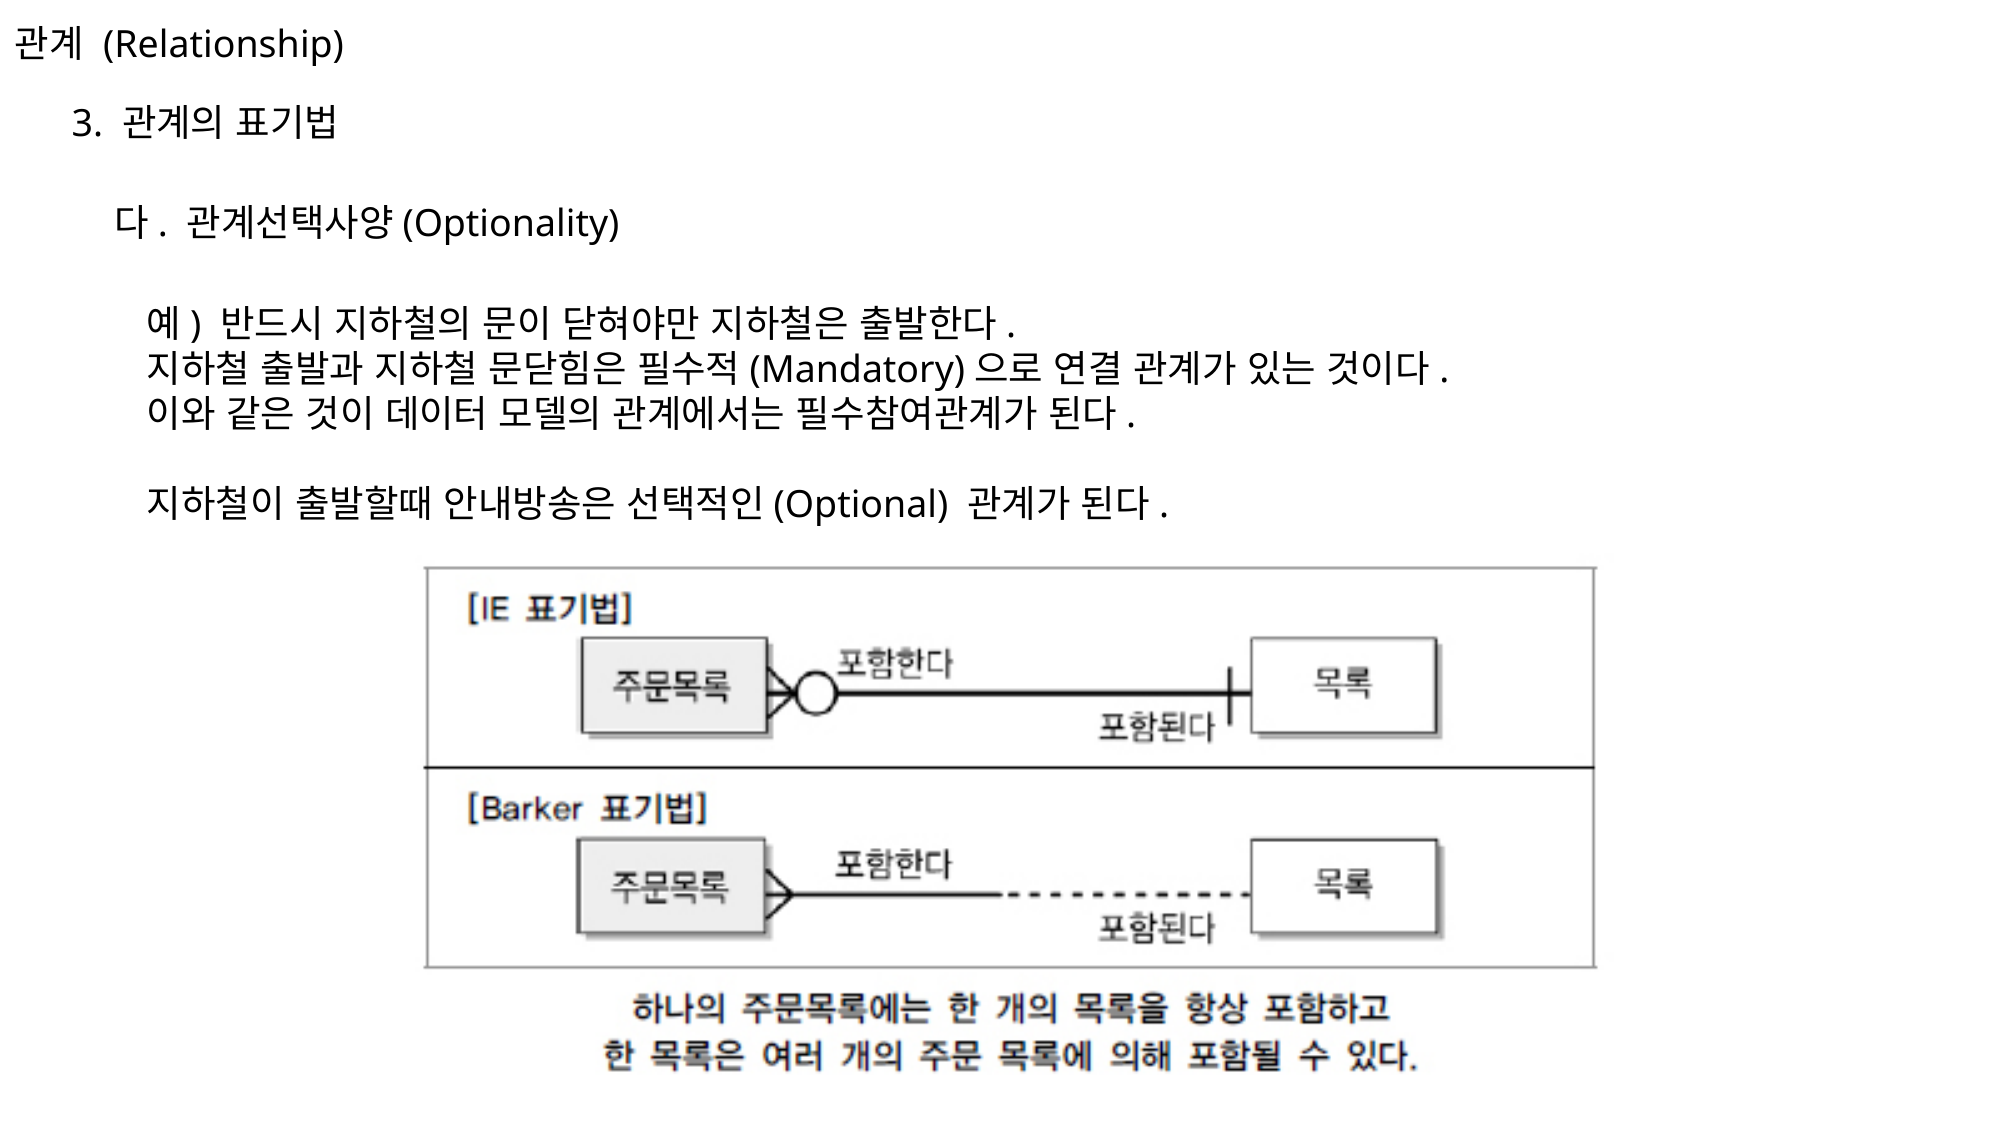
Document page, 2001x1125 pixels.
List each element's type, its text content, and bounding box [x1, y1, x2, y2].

text_box 다. 관계선택사양(Optionality) [99, 191, 1811, 252]
text_box 예) 반드시 지하철의 문이 닫혀야만 지하철은 출발한다. 지하철 출발과 지하철 문닫힘은 필수적(Mandatory)으로 연결 관계가 있는 것이다. 이와 같은 것이 데이터 모델의 관계에서는 필수참여관계가 된다. 지하철이 출발할때 안내방송은 선택적인(Optional) 관계가 된다. [131, 292, 1963, 533]
text_box 관계 (Relationship) [0, 12, 653, 72]
picture [357, 535, 1643, 1087]
text_box 3. 관계의 표기법 [56, 91, 1132, 151]
